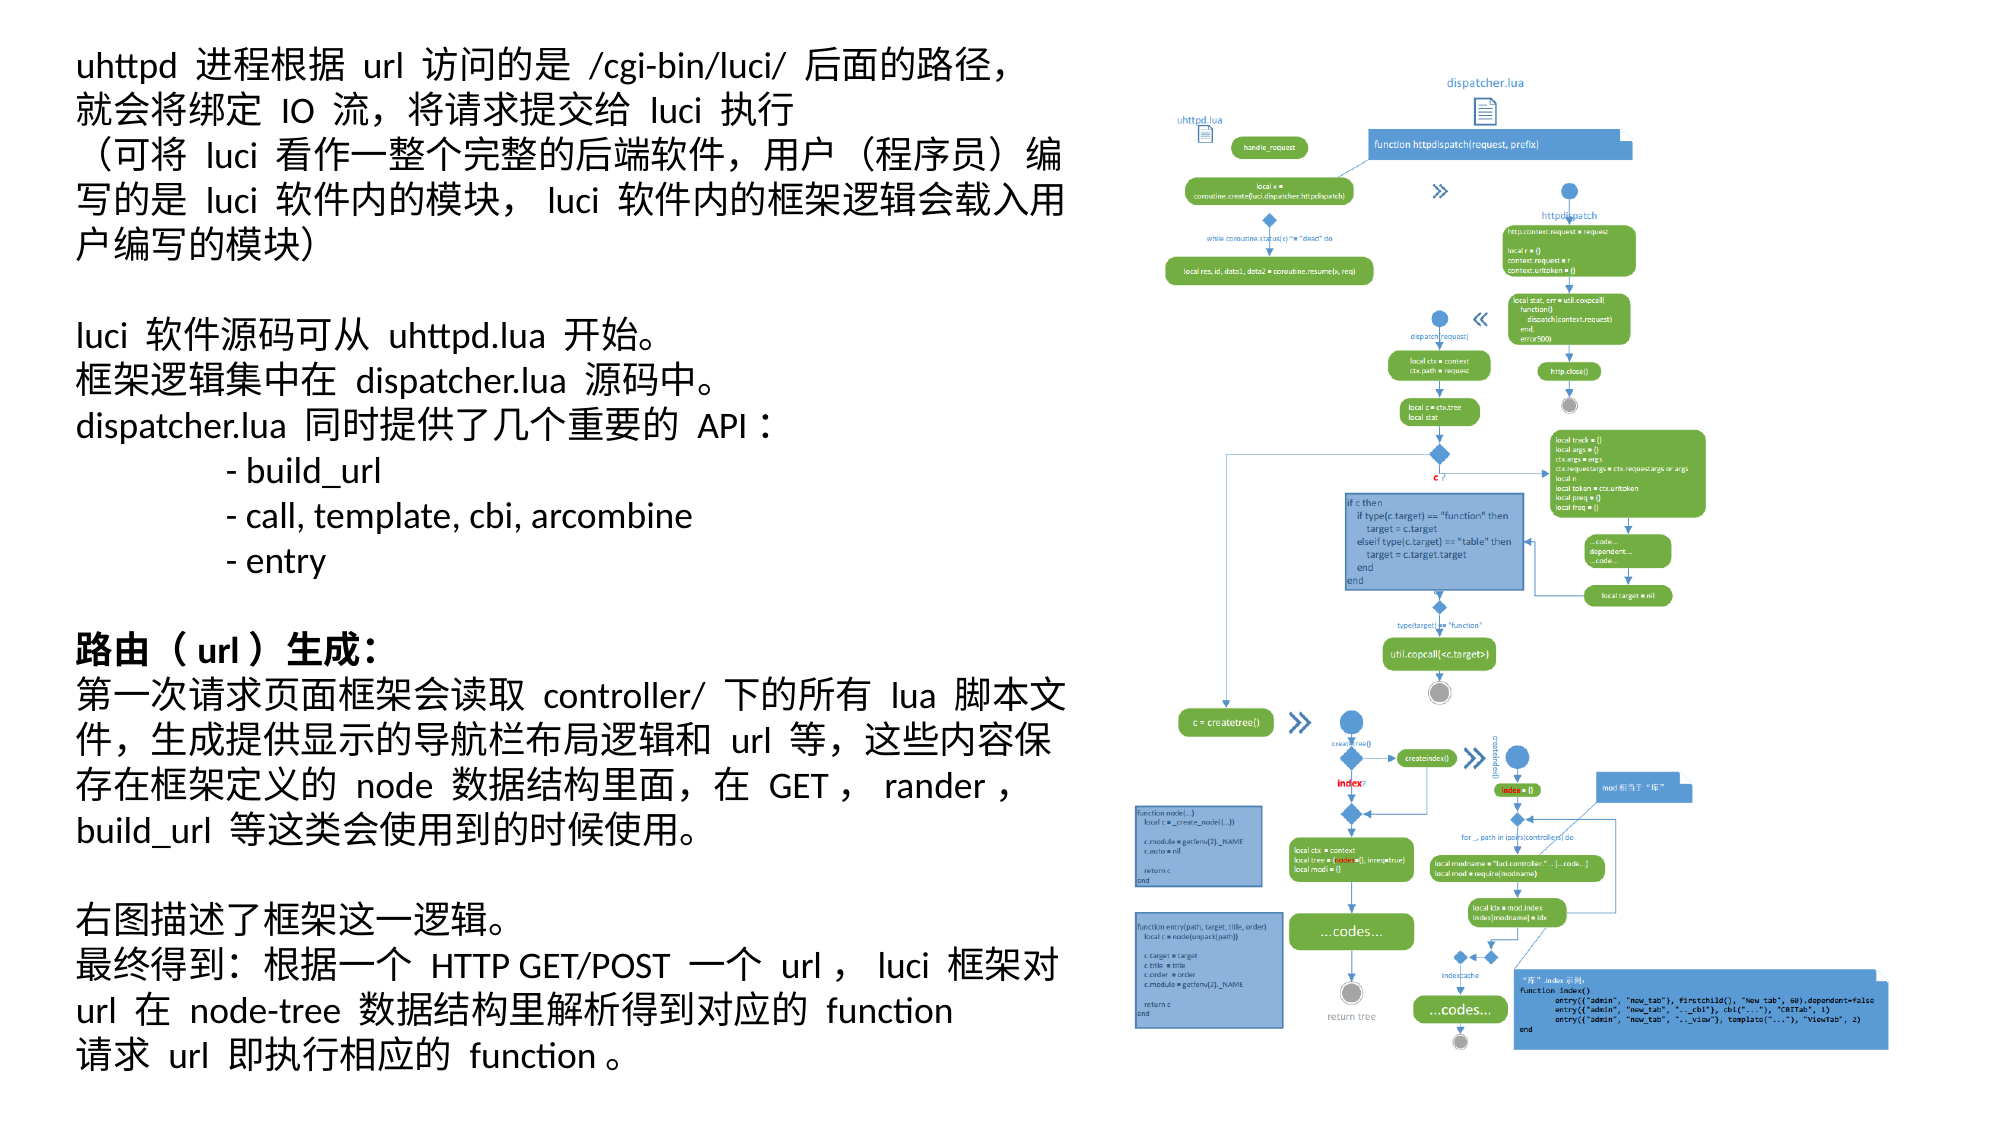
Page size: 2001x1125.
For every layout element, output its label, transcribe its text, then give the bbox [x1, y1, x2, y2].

picture [1115, 62, 1899, 1065]
text_box uhttpd 进程根据 url 访问的是 /cgi-bin/luci/ 后面的路径， 就会将绑定 IO 流，将请求提交给 luci 执行 （可将 luci 看作一整个完整的后端软件，用户（程序员）编写的是 luci 软件内的模块，luci 软件内的框架逻辑会载入用户编写的模块） luci 软件源码可从 uhttpd.lua 开始。 框架逻辑集中在 dispatcher.lua 源码中。 dispatcher.lua 同时提供了几个重要的 API： - build_url - call, template, cbi, arcombine - entry 路由（url）生成： 第一次请求页面框架会读取 controller/ 下的所有 lua 脚本文件，生成提供显示的导航栏布局逻辑和 url 等，这些内容保存在框架定义的 node 数据结构里面，在 GET，rander， build_url 等这类会使用到的时候使用。 右图描述了框架这一逻辑。 最终得到：根据一个 HTTP GET/POST 一个 url，luci 框架对 url 在 node-tree 数据结构里解析得到对应的 function 请求 url 即执行相应的 function。 [61, 33, 1085, 1084]
